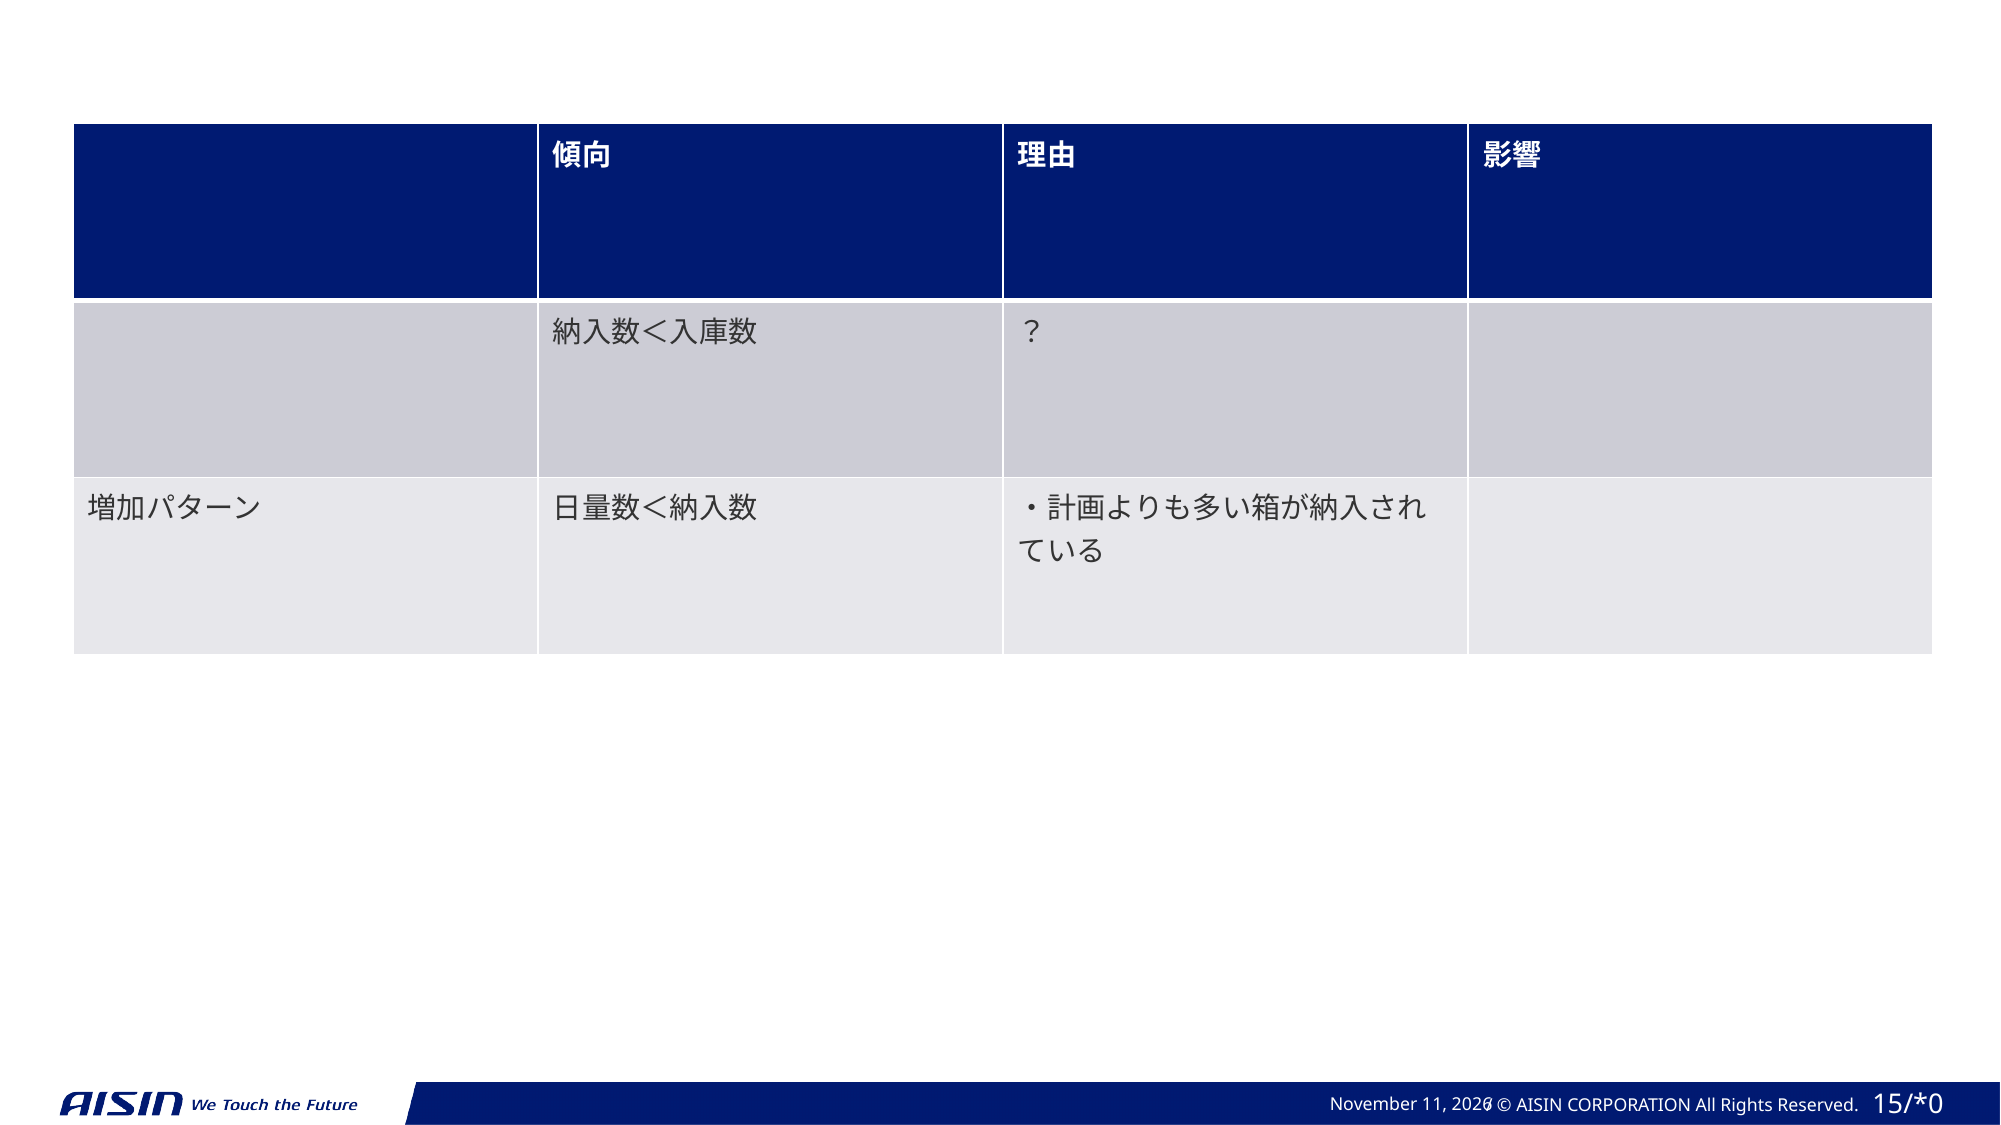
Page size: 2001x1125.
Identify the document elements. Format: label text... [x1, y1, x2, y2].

table_header 理由 [1004, 124, 1467, 298]
table_cell ・計画よりも多い箱が納入されている [1004, 478, 1467, 654]
table_cell 増加パターン [74, 478, 537, 654]
table_cell [74, 303, 537, 477]
table_cell ？ [1004, 303, 1467, 477]
table_cell 納入数＜入庫数 [539, 303, 1002, 477]
picture [0, 1082, 2000, 1125]
table_header 影響 [1469, 124, 1932, 298]
table_cell [1469, 478, 1932, 654]
table_cell 日量数＜納入数 [539, 478, 1002, 654]
table_header [74, 124, 537, 298]
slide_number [1142, 1093, 1508, 1116]
table_header 傾向 [539, 124, 1002, 298]
table_cell [1469, 303, 1932, 477]
